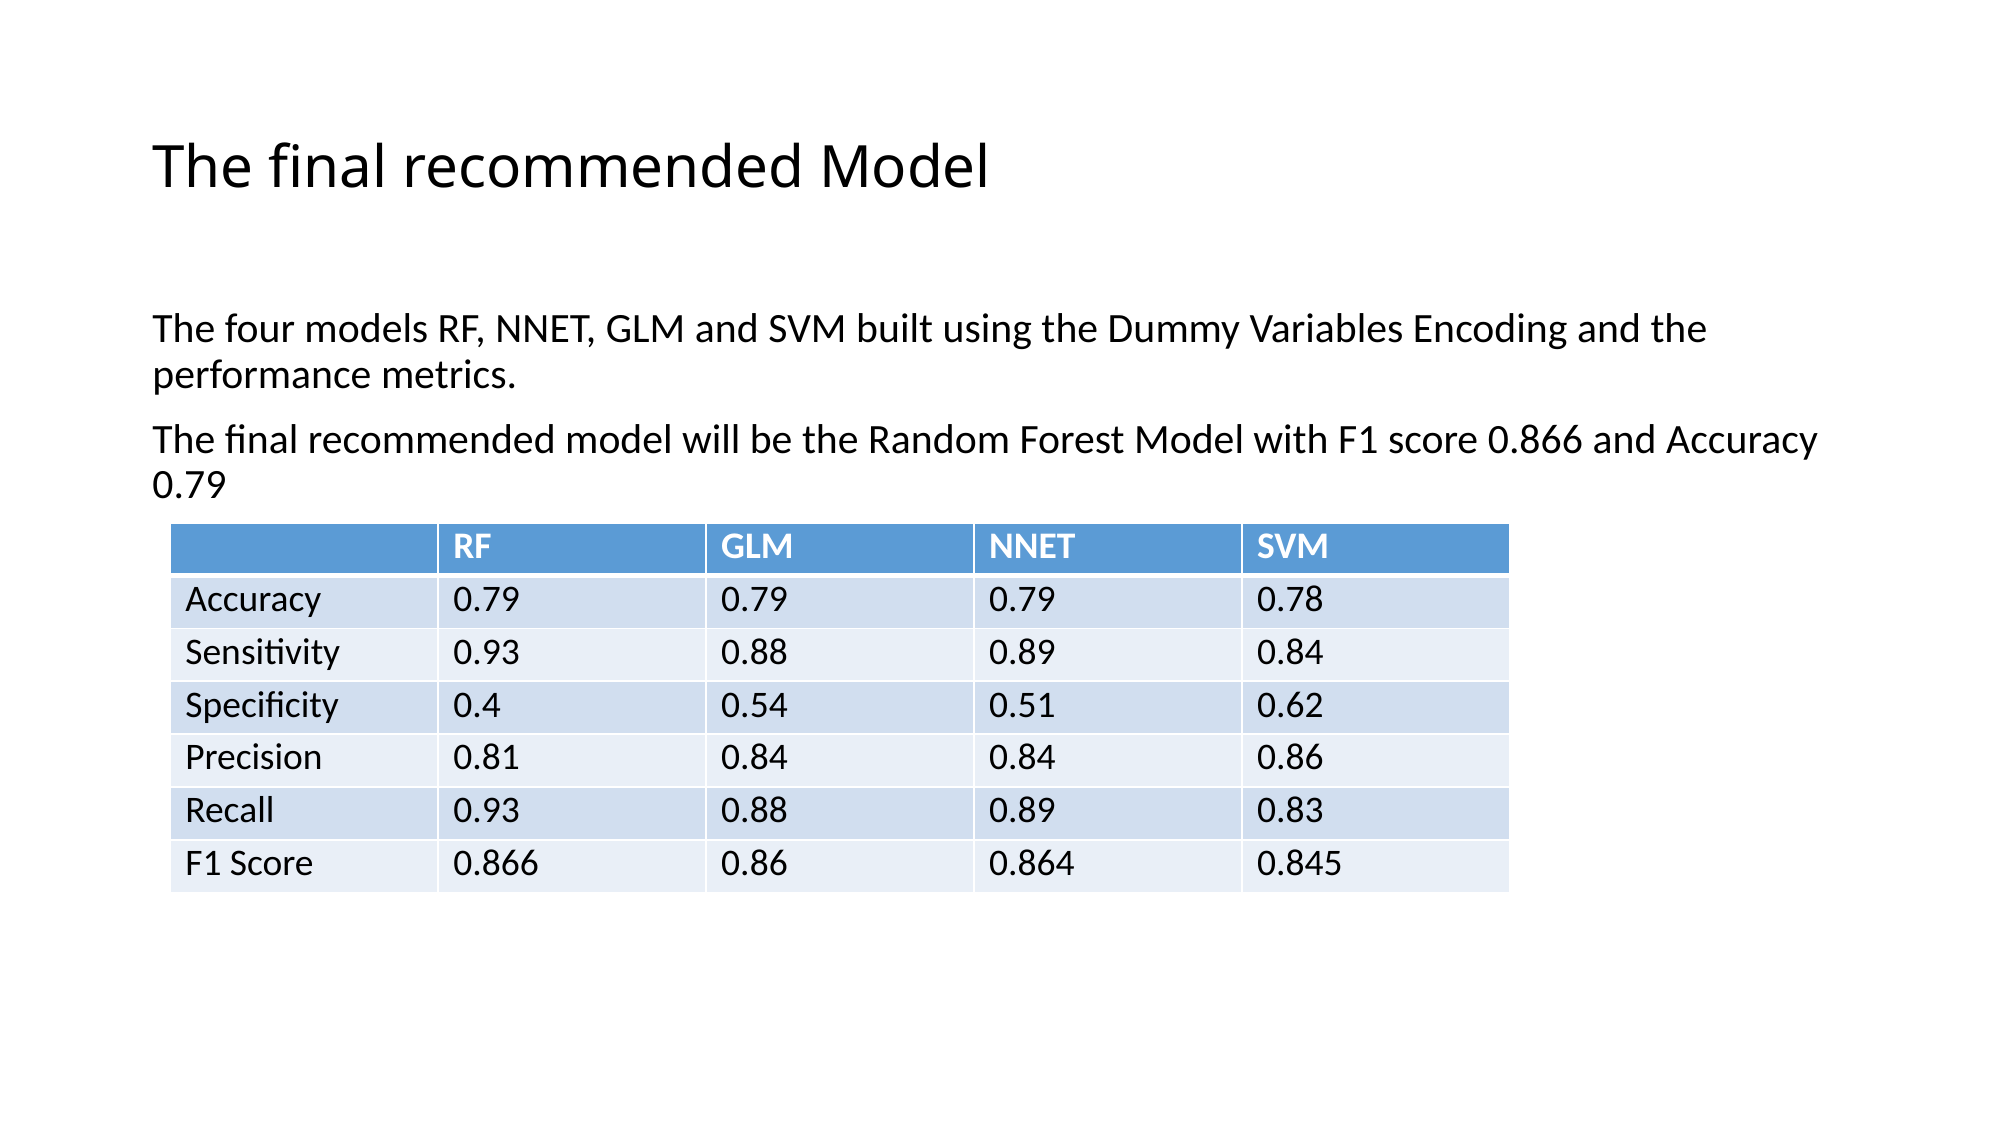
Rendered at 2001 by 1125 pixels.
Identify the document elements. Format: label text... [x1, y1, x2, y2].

table_cell 0.93 [439, 629, 705, 680]
table_cell 0.83 [1243, 788, 1509, 839]
table_cell 0.79 [975, 578, 1241, 628]
table_cell 0.54 [707, 682, 973, 733]
table_cell 0.93 [439, 788, 705, 839]
table_cell 0.78 [1243, 578, 1509, 628]
table_cell 0.84 [1243, 629, 1509, 680]
table_cell 0.81 [439, 735, 705, 786]
table_cell Recall [171, 788, 437, 839]
table_cell Accuracy [171, 578, 437, 628]
table_cell F1 Score [171, 841, 437, 892]
table_header NNET [975, 524, 1241, 573]
table_header RF [439, 524, 705, 573]
table_cell 0.88 [707, 788, 973, 839]
table_cell 0.845 [1243, 841, 1509, 892]
table_cell 0.89 [975, 629, 1241, 680]
table_cell 0.84 [975, 735, 1241, 786]
table_cell 0.866 [439, 841, 705, 892]
table_cell 0.51 [975, 682, 1241, 733]
table_cell Precision [171, 735, 437, 786]
table_cell 0.4 [439, 682, 705, 733]
table_cell 0.86 [1243, 735, 1509, 786]
table_cell 0.84 [707, 735, 973, 786]
table_cell 0.86 [707, 841, 973, 892]
table_cell 0.62 [1243, 682, 1509, 733]
table_cell 0.79 [707, 578, 973, 628]
table_cell 0.89 [975, 788, 1241, 839]
table_cell 0.88 [707, 629, 973, 680]
table_header GLM [707, 524, 973, 573]
list The four models RF, NNET, GLM and SVM built using the Dummy Variables Encoding and the performance metrics. The final recommended model will be the Random Forest Model with F1 score 0.866 and Accuracy 0.79 [137, 299, 1863, 1014]
title The final recommended Model [137, 59, 1863, 278]
table_cell Sensitivity [171, 629, 437, 680]
table_cell Specificity [171, 682, 437, 733]
table_cell 0.864 [975, 841, 1241, 892]
table_header SVM [1243, 524, 1509, 573]
table_header [171, 524, 437, 573]
table_cell 0.79 [439, 578, 705, 628]
